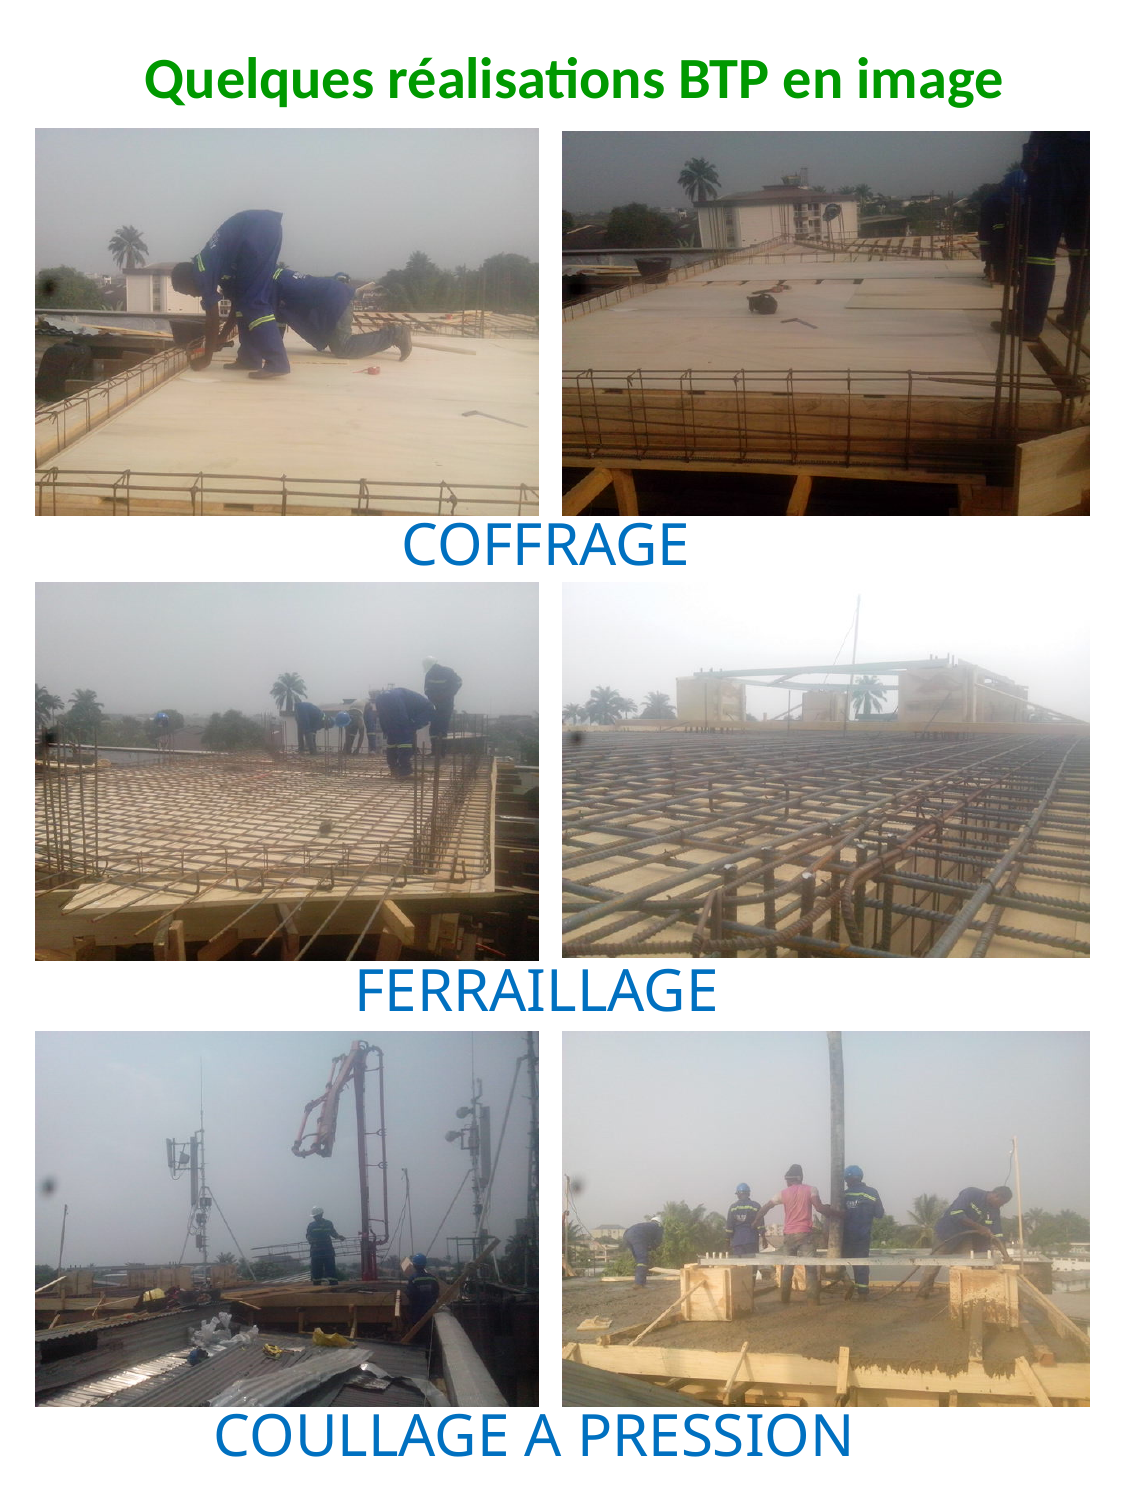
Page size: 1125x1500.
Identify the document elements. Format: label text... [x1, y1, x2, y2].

picture [562, 131, 1091, 516]
text_box COFFRAGE [386, 500, 774, 585]
picture [34, 582, 540, 962]
text_box FERRAILLAGE [339, 945, 844, 1030]
picture [562, 1030, 1091, 1407]
text_box COULLAGE A PRESSION [199, 1390, 1020, 1476]
picture [34, 128, 540, 516]
text_box Quelques réalisations BTP en image [70, 0, 1079, 118]
picture [34, 1030, 540, 1407]
picture [562, 582, 1091, 959]
